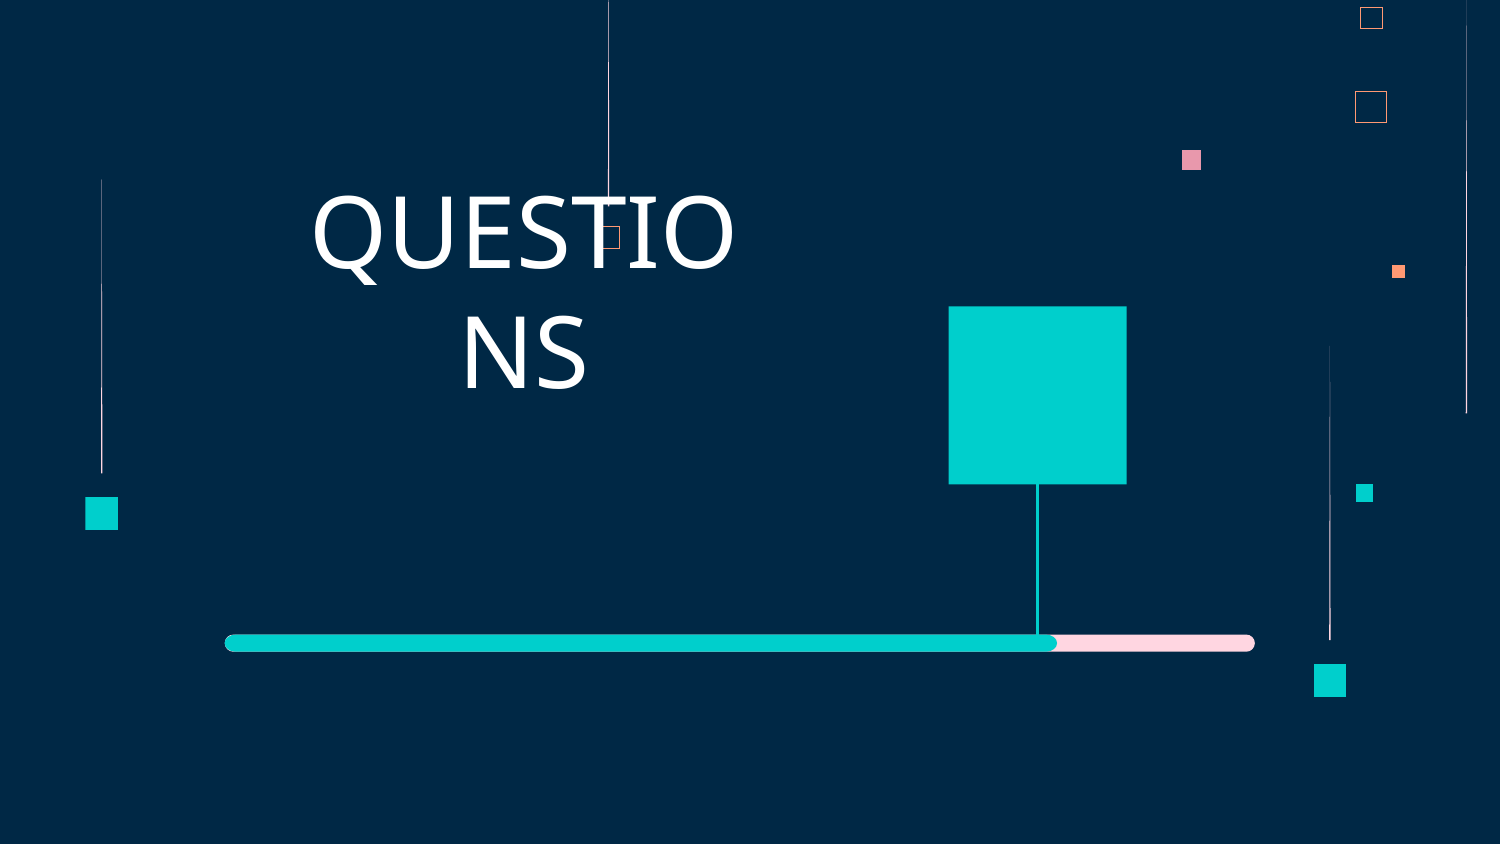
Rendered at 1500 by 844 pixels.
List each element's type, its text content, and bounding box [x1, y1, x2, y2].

title QUESTIONS [285, 285, 764, 424]
text_box [224, 634, 1058, 652]
text_box [948, 306, 1127, 485]
text_box [1049, 634, 1255, 652]
